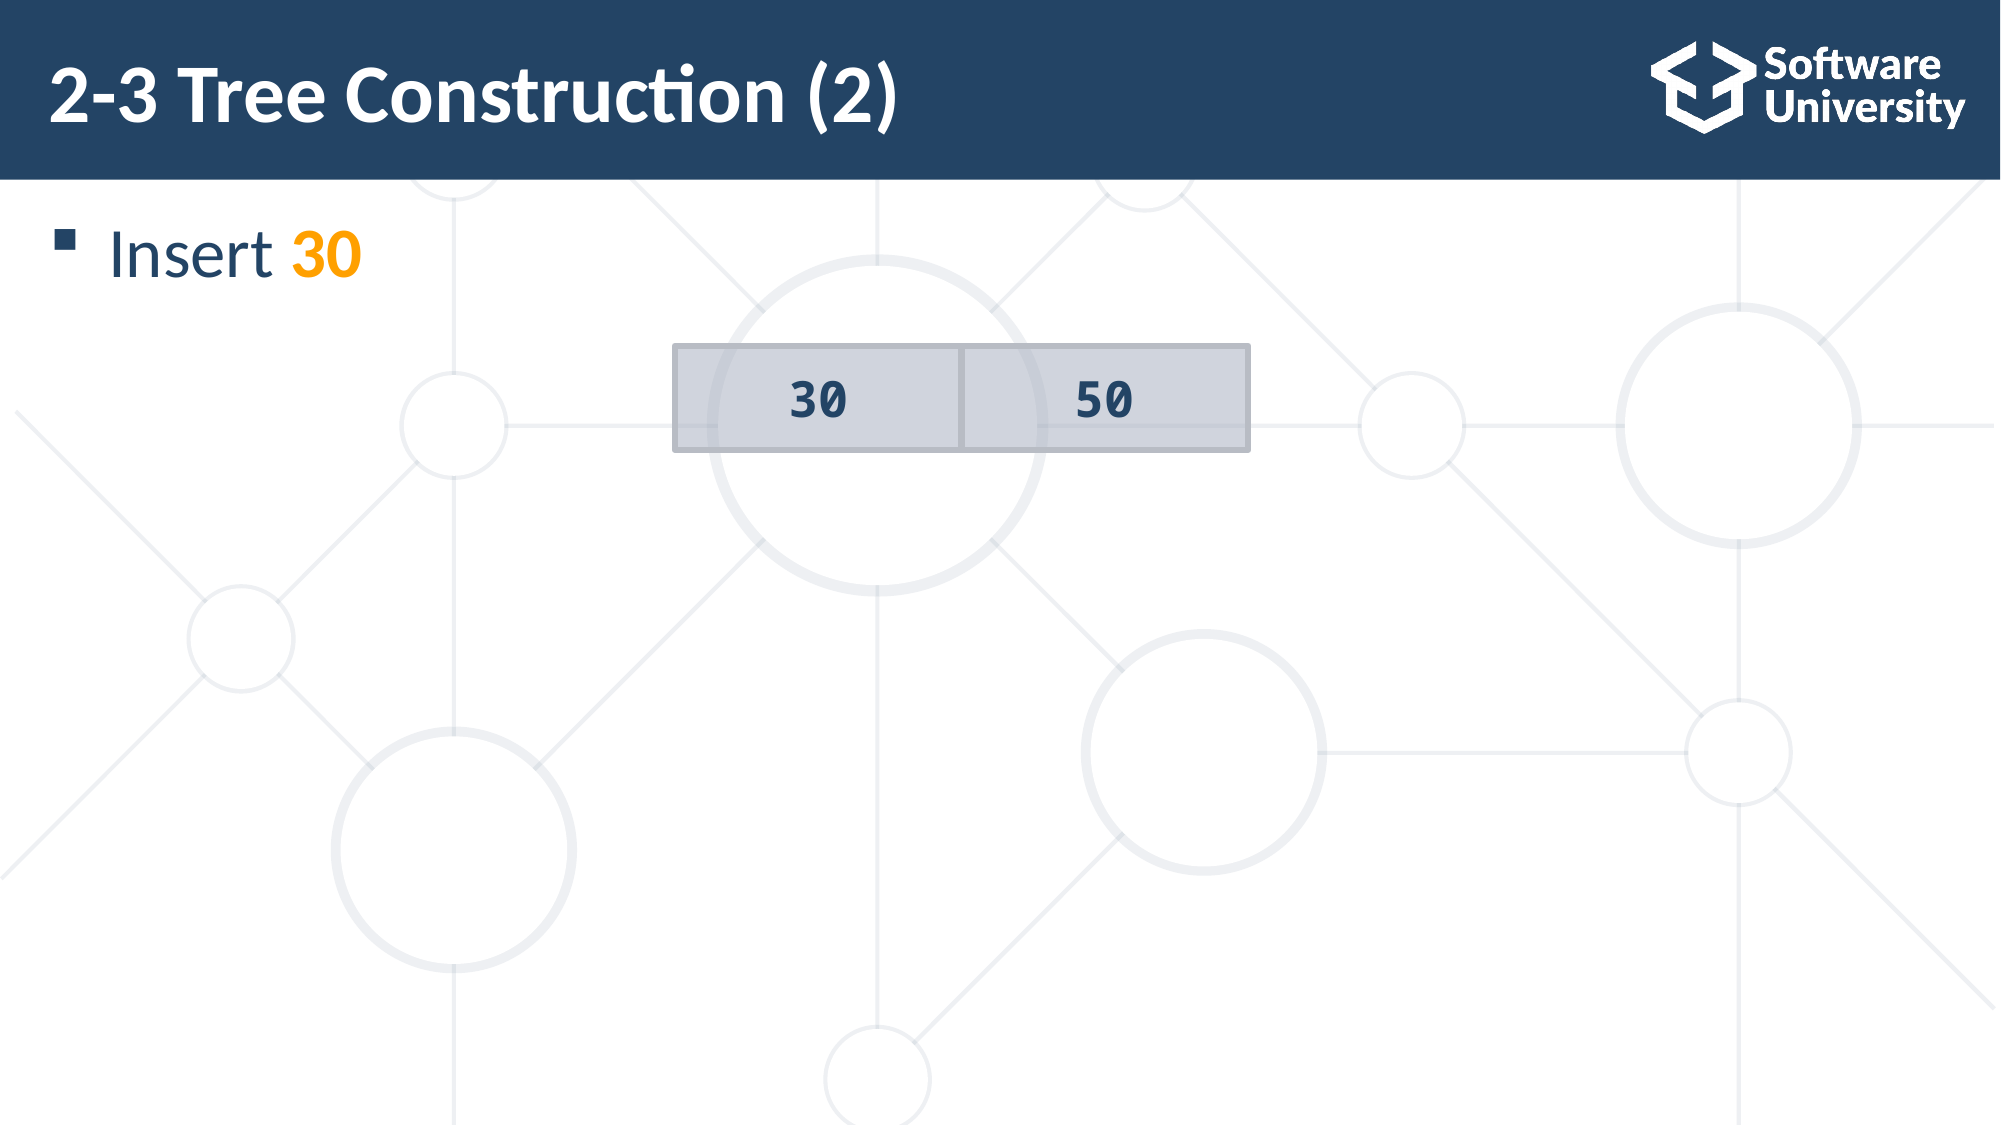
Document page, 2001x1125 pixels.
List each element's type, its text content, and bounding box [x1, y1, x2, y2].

title 2-3 Tree Construction (2) [31, 16, 1625, 162]
picture [1651, 41, 1966, 134]
text_box 30 [674, 345, 962, 450]
text_box 50 [962, 345, 1249, 450]
list Insert 30 [31, 196, 1970, 1104]
